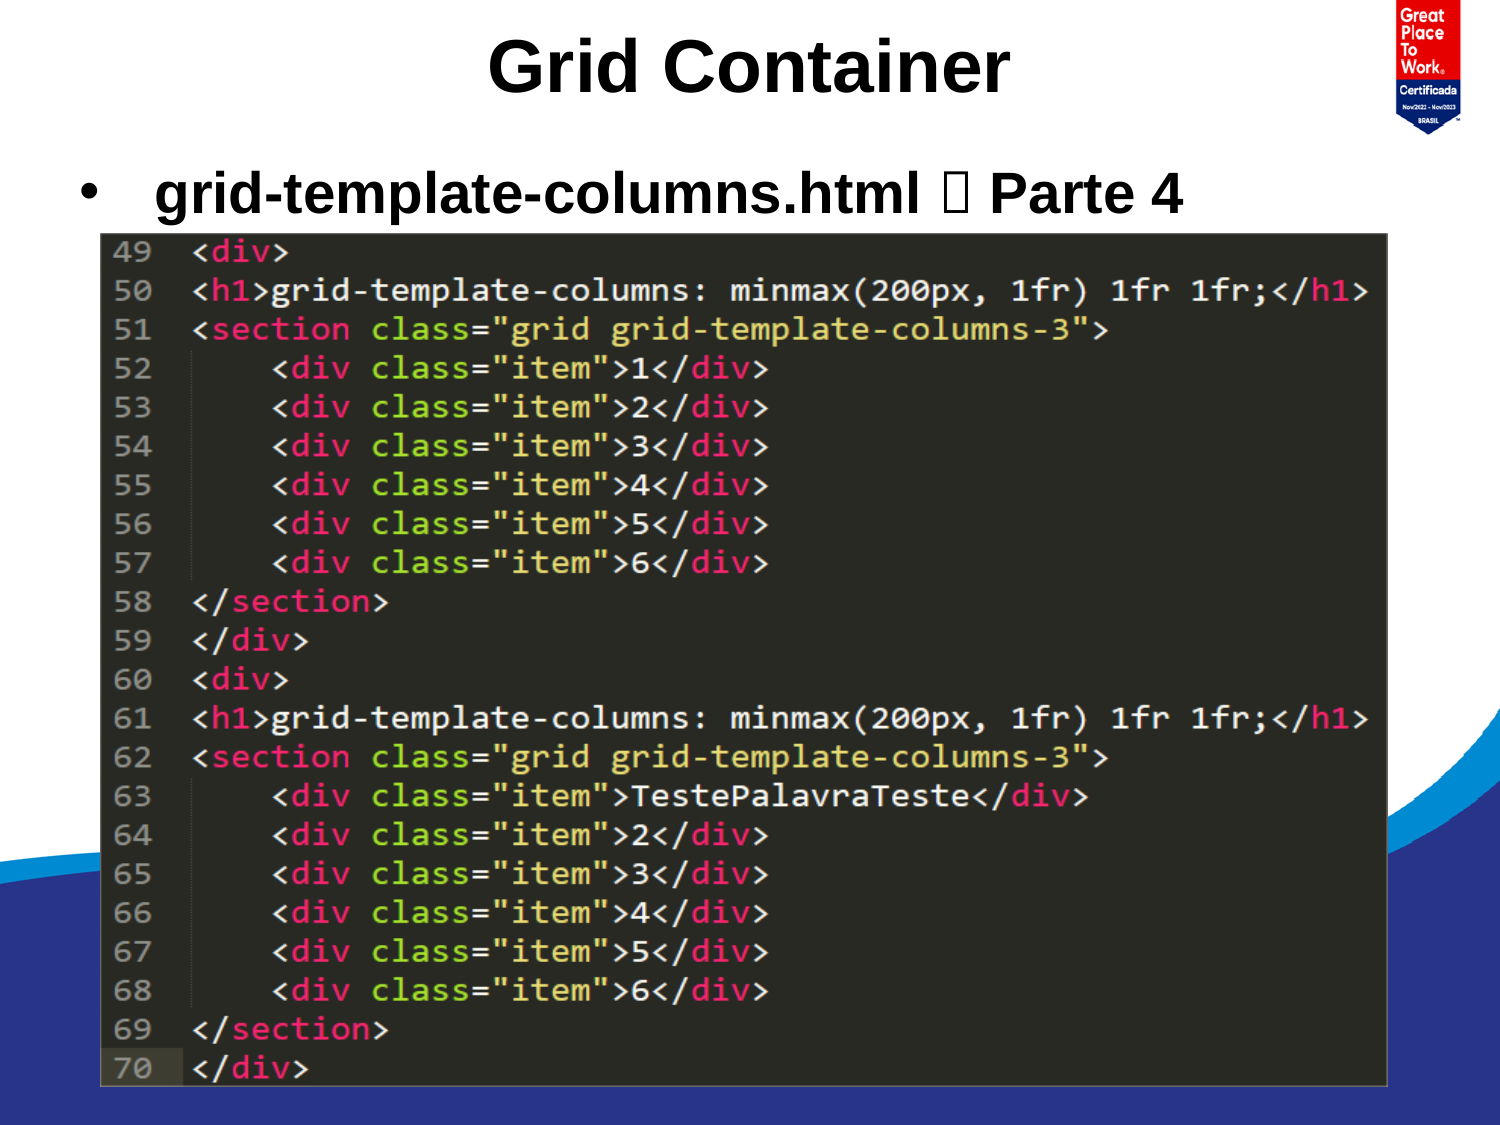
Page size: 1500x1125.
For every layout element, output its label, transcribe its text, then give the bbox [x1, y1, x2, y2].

text_box grid-template-columns.html  Parte 4 [64, 147, 1436, 233]
title Grid Container [100, 9, 1400, 114]
picture [0, 0, 1500, 1125]
